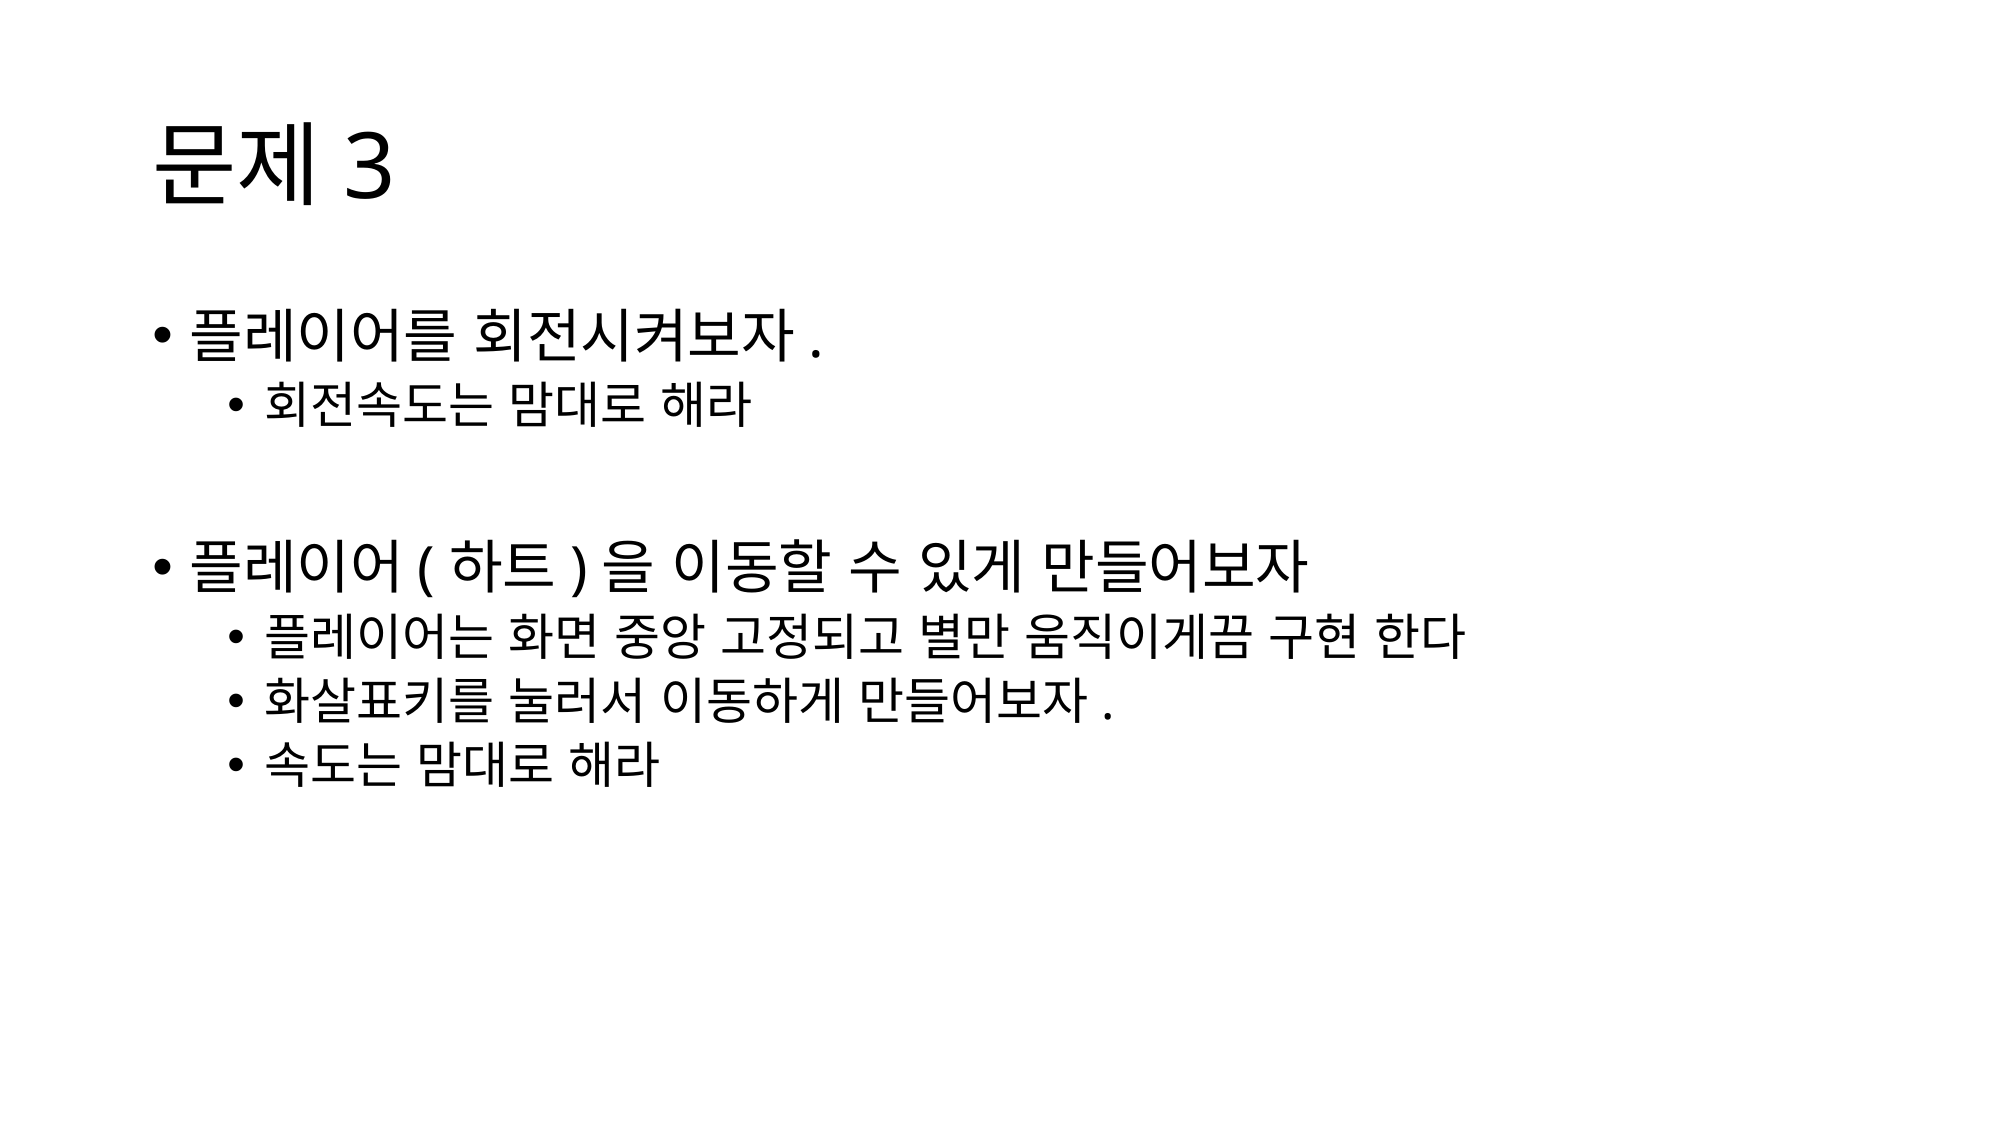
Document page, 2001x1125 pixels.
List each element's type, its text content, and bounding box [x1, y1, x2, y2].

title 문제3 [137, 59, 1863, 278]
list 플레이어를 회전시켜보자. 회전속도는 맘대로 해라 플레이어(하트)을 이동할 수 있게 만들어보자 플레이어는 화면 중앙 고정되고 별만 움직이게끔 구현 한다 화살표키를 눌러서 이동하게 만들어보자. 속도는 맘대로 해라 [137, 299, 1863, 1014]
